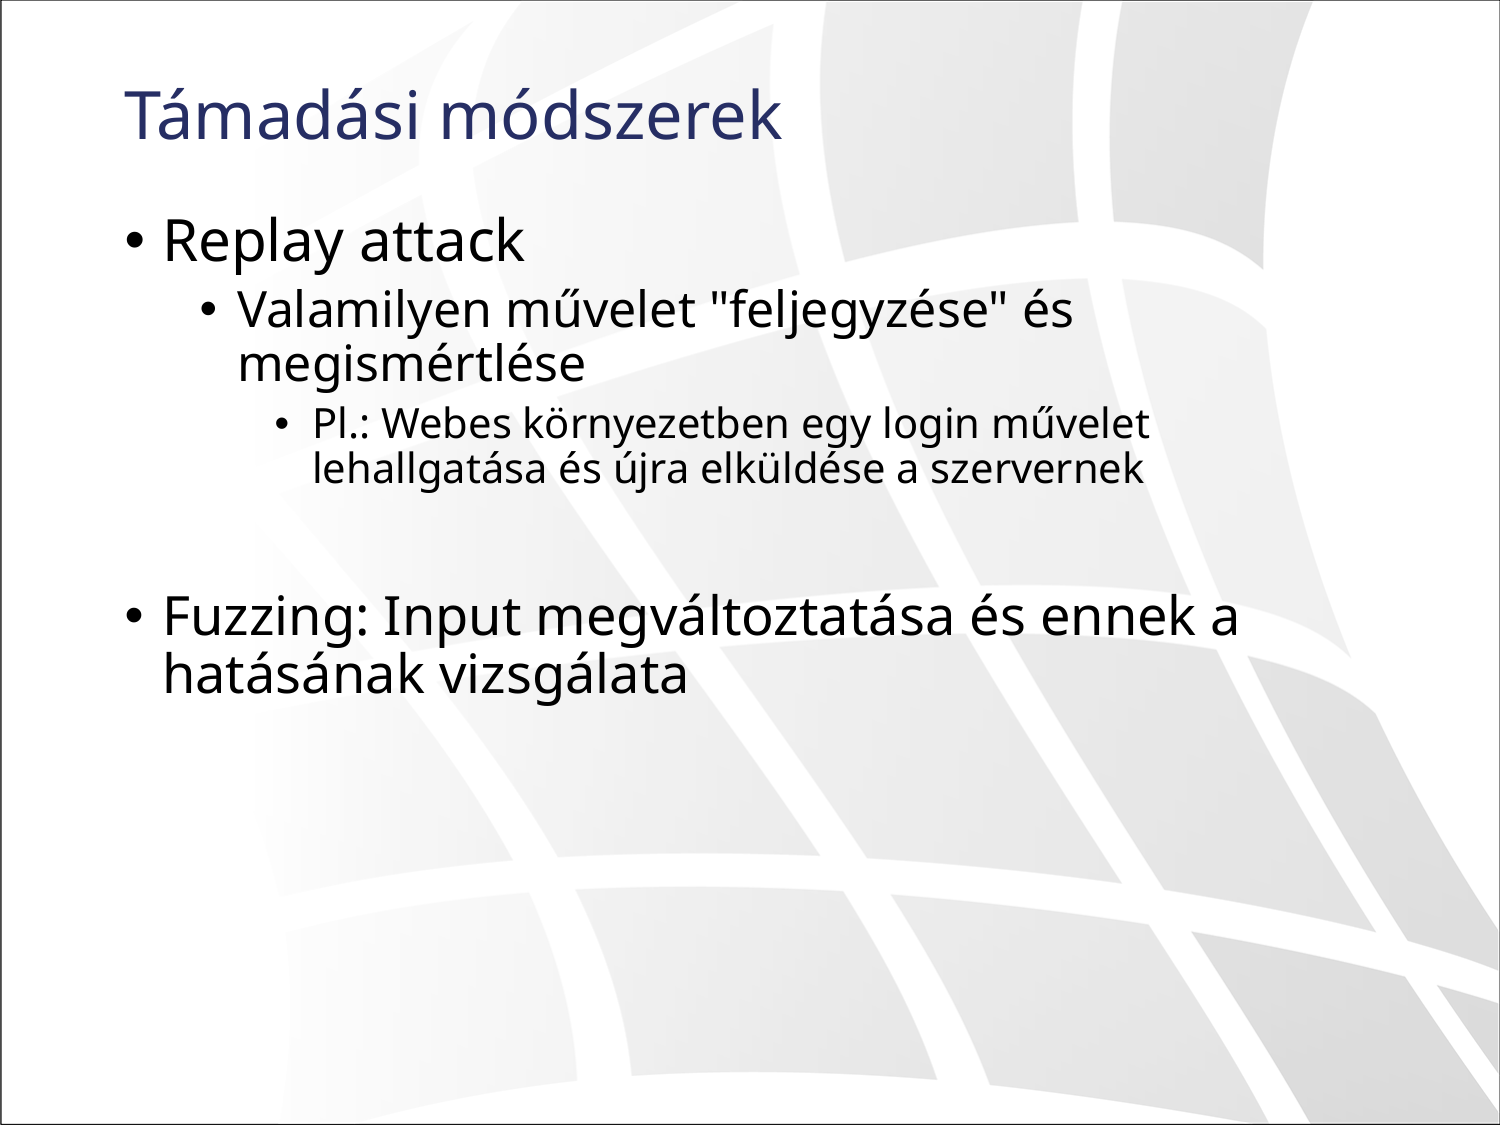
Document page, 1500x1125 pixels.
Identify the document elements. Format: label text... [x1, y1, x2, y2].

title Támadási módszerek [109, 59, 1348, 177]
picture [0, 0, 1500, 1125]
list Replay attack Valamilyen művelet "feljegyzése" és megismértlése Pl.: Webes környezetben egy login művelet lehallgatása és újra elküldése a szervernek Fuzzing: Input megváltoztatása és ennek a hatásának vizsgálata [109, 203, 1348, 1069]
